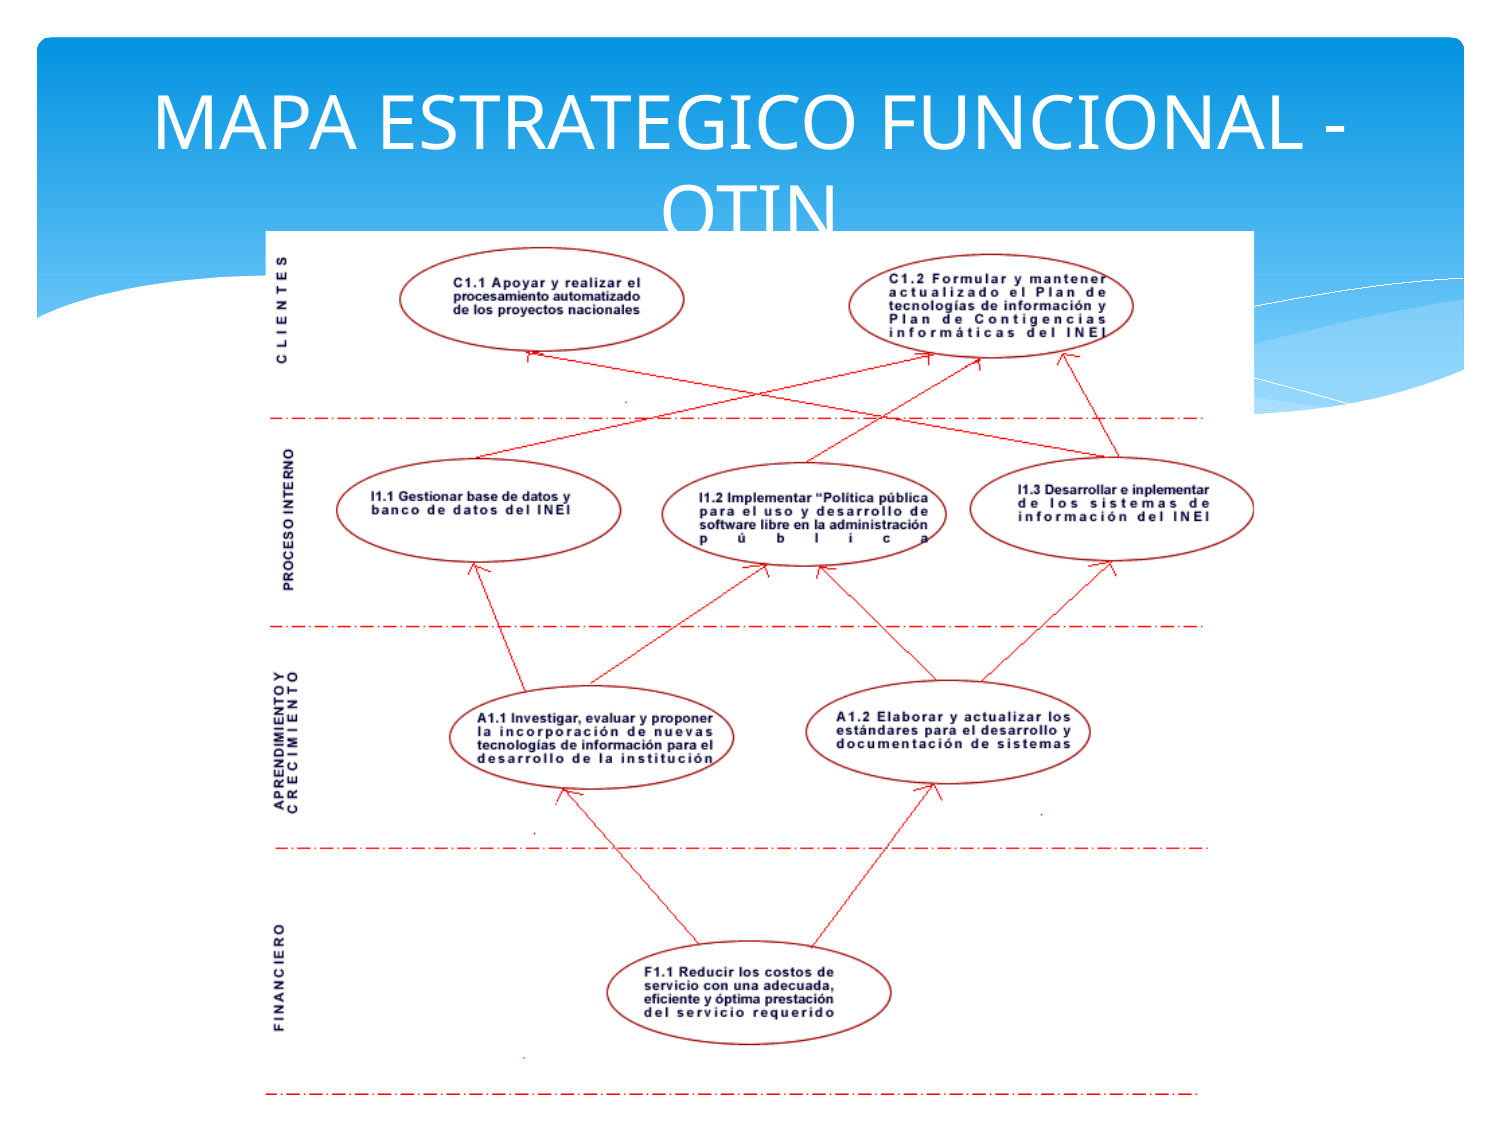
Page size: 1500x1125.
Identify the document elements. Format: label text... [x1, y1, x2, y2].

picture [265, 231, 1255, 1096]
title MAPA ESTRATEGICO FUNCIONAL - OTIN [74, 61, 1426, 268]
